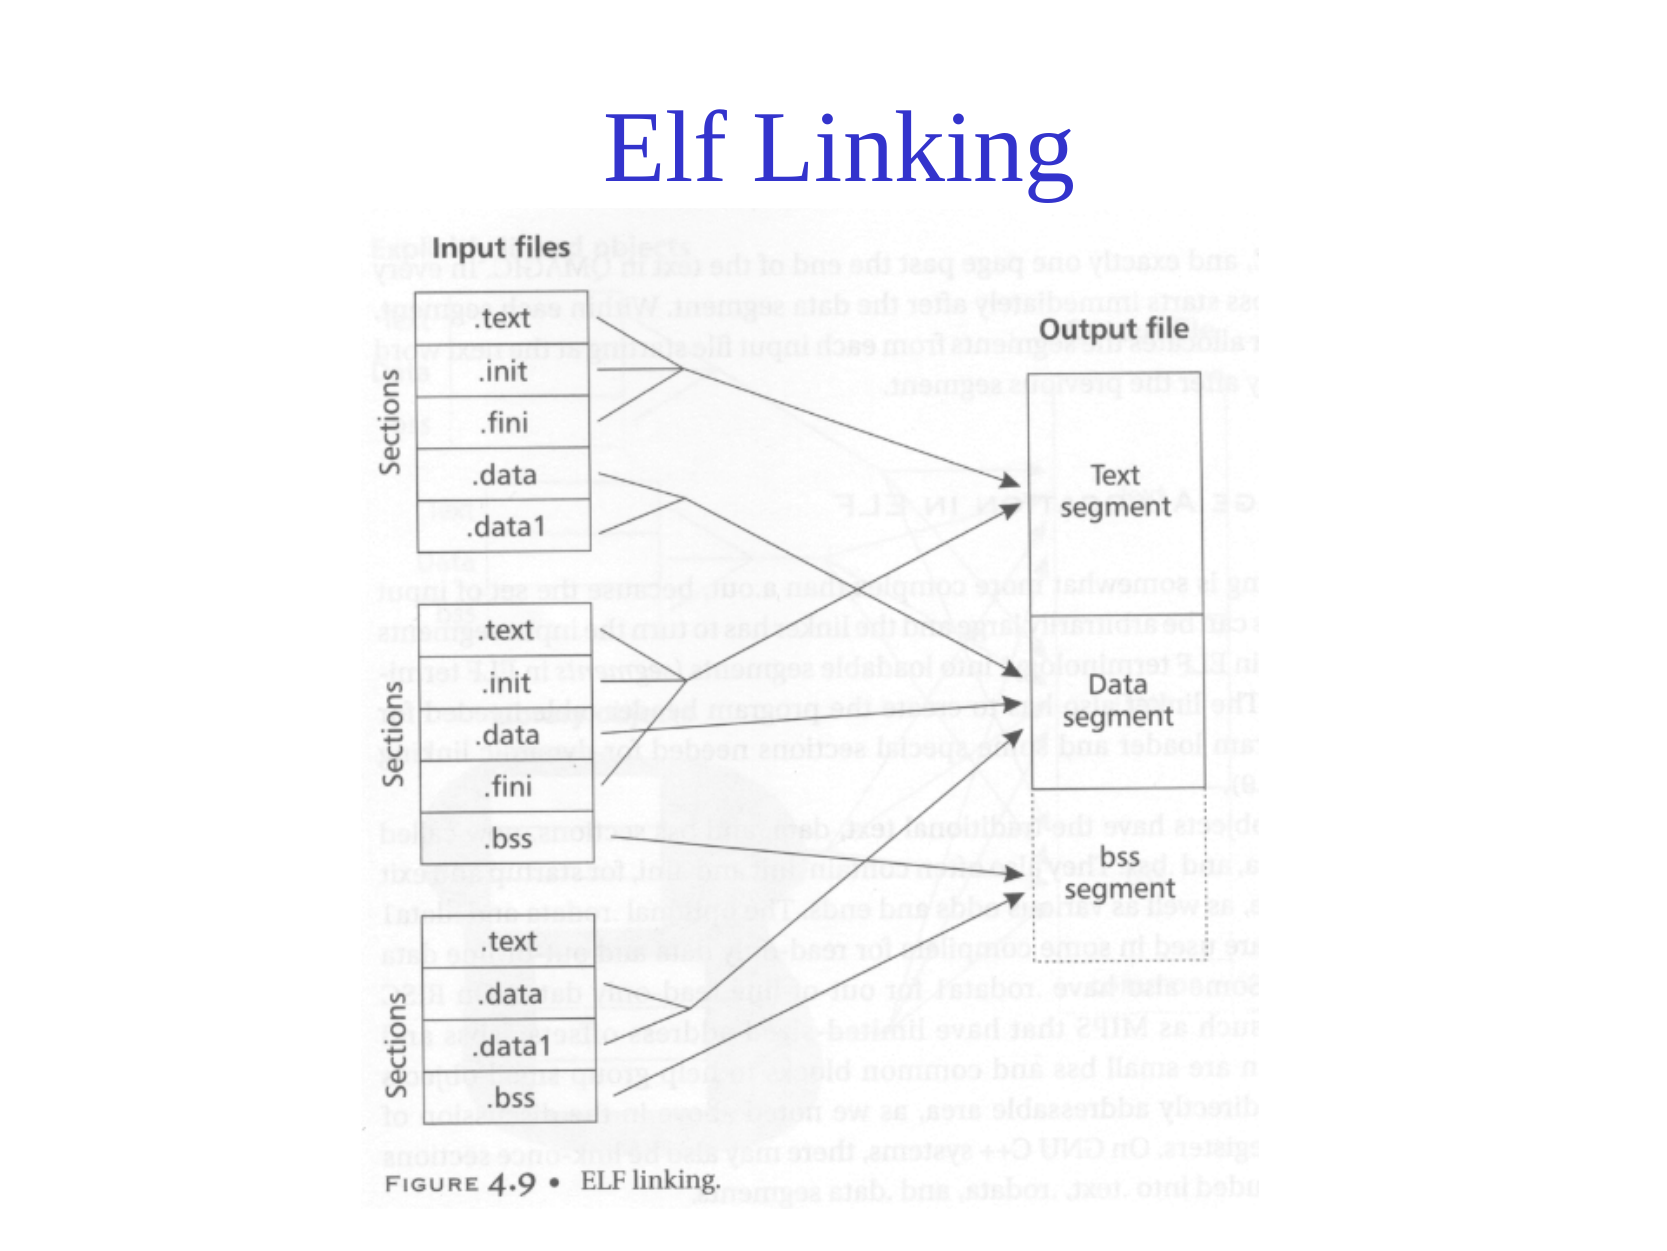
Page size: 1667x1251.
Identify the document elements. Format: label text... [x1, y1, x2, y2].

title Elf Linking [141, 50, 1538, 255]
picture [360, 208, 1259, 1209]
